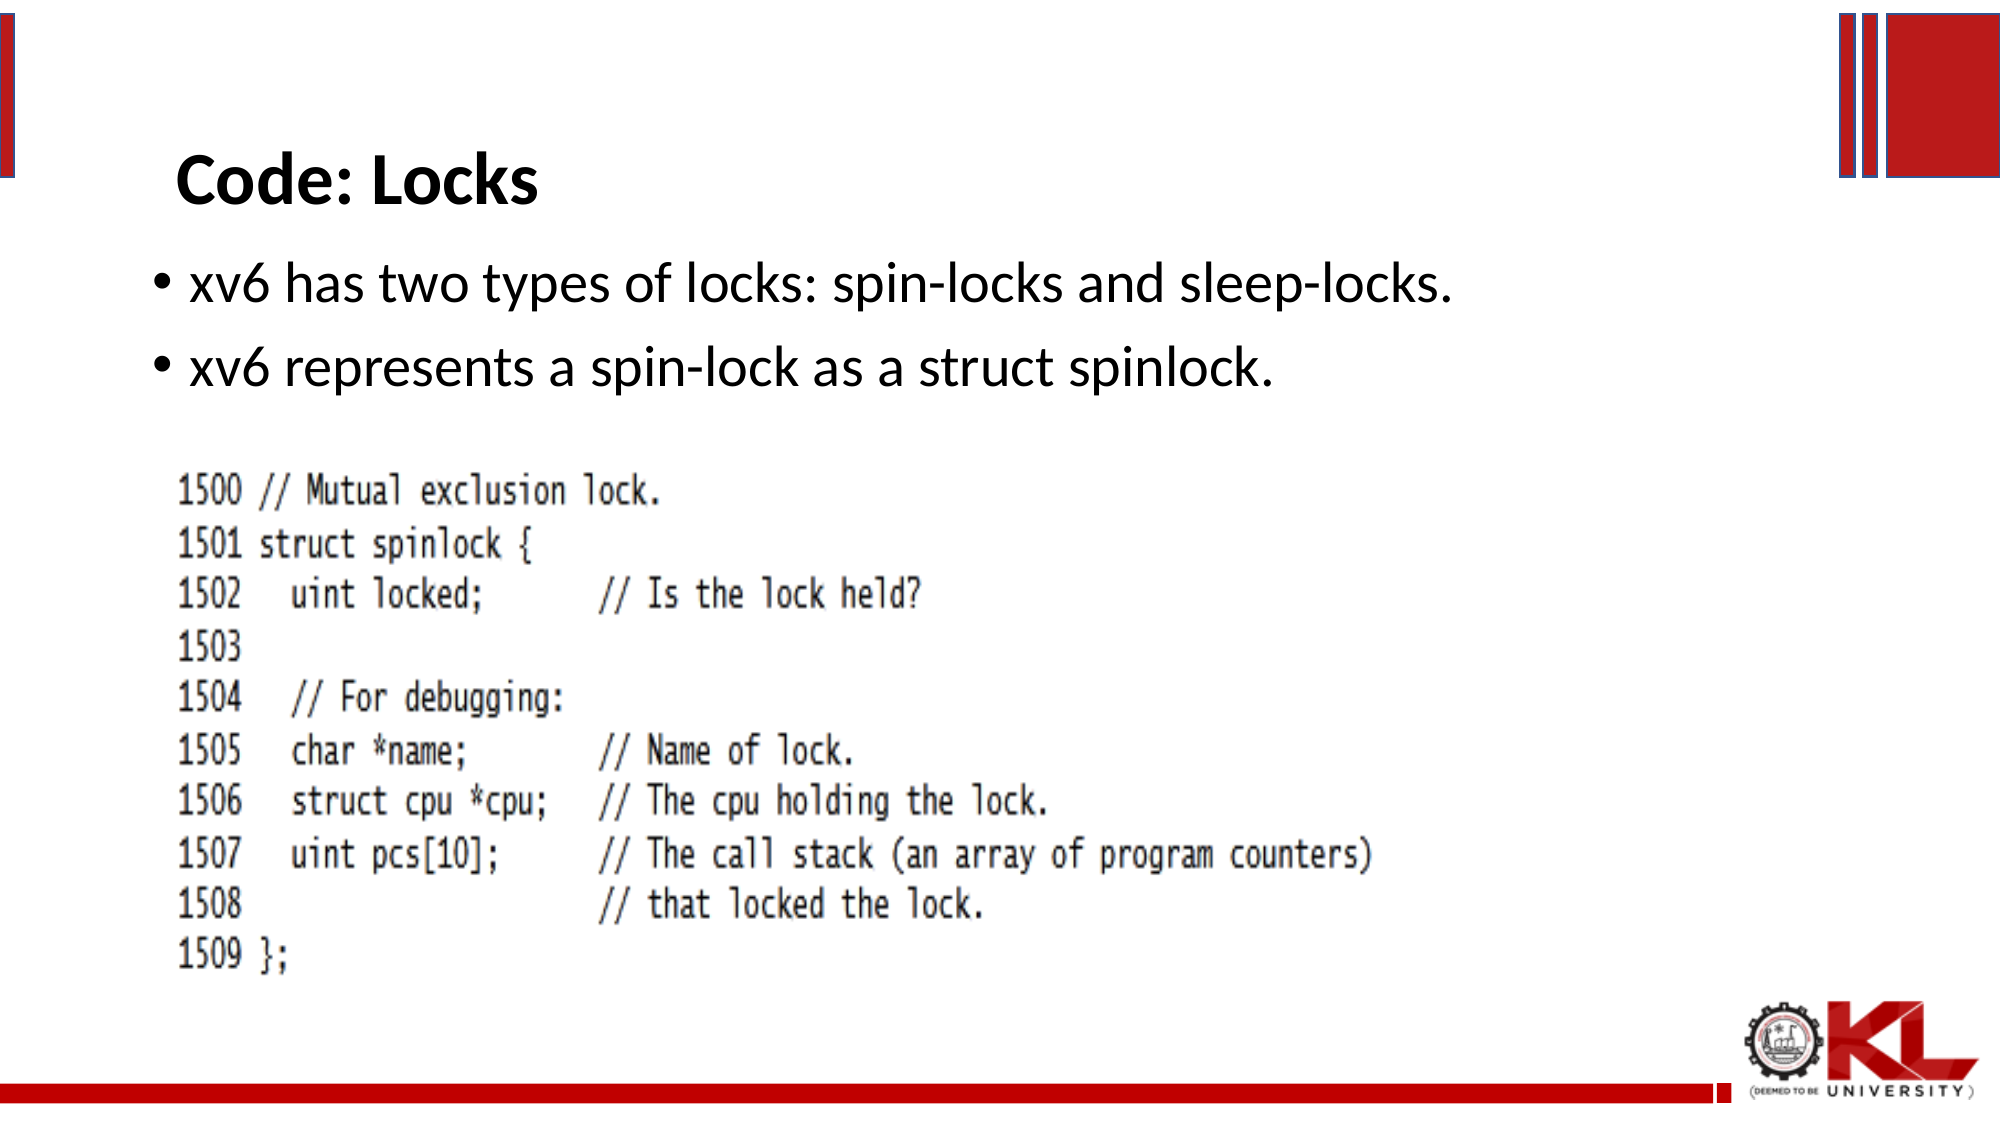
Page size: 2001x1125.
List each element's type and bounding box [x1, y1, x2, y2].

picture [156, 449, 1445, 991]
text_box [0, 0, 2000, 1104]
